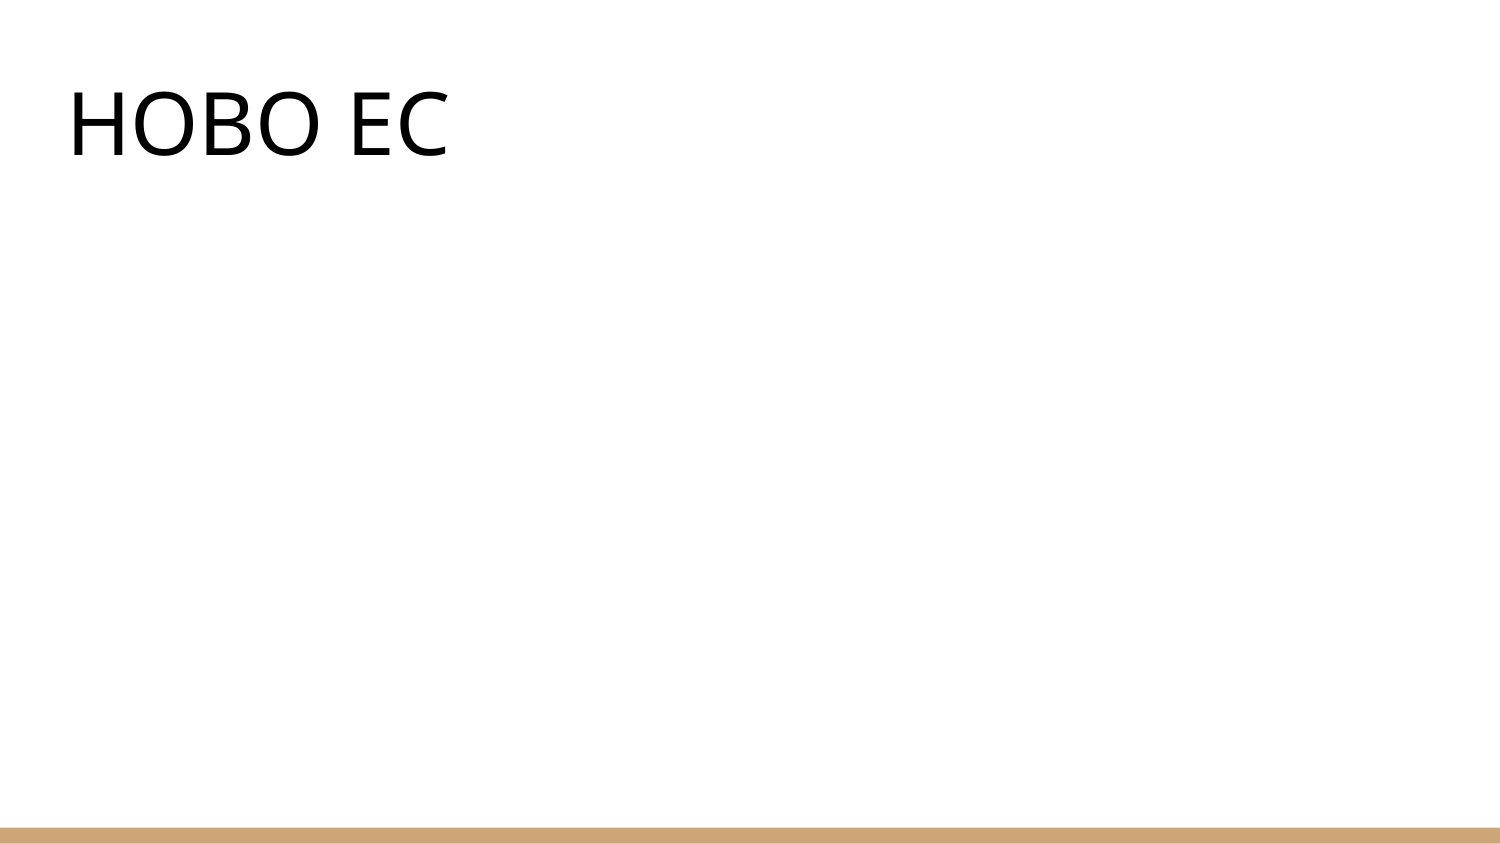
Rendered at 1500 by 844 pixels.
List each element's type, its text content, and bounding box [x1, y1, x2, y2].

title HOBO EC [51, 51, 1449, 189]
